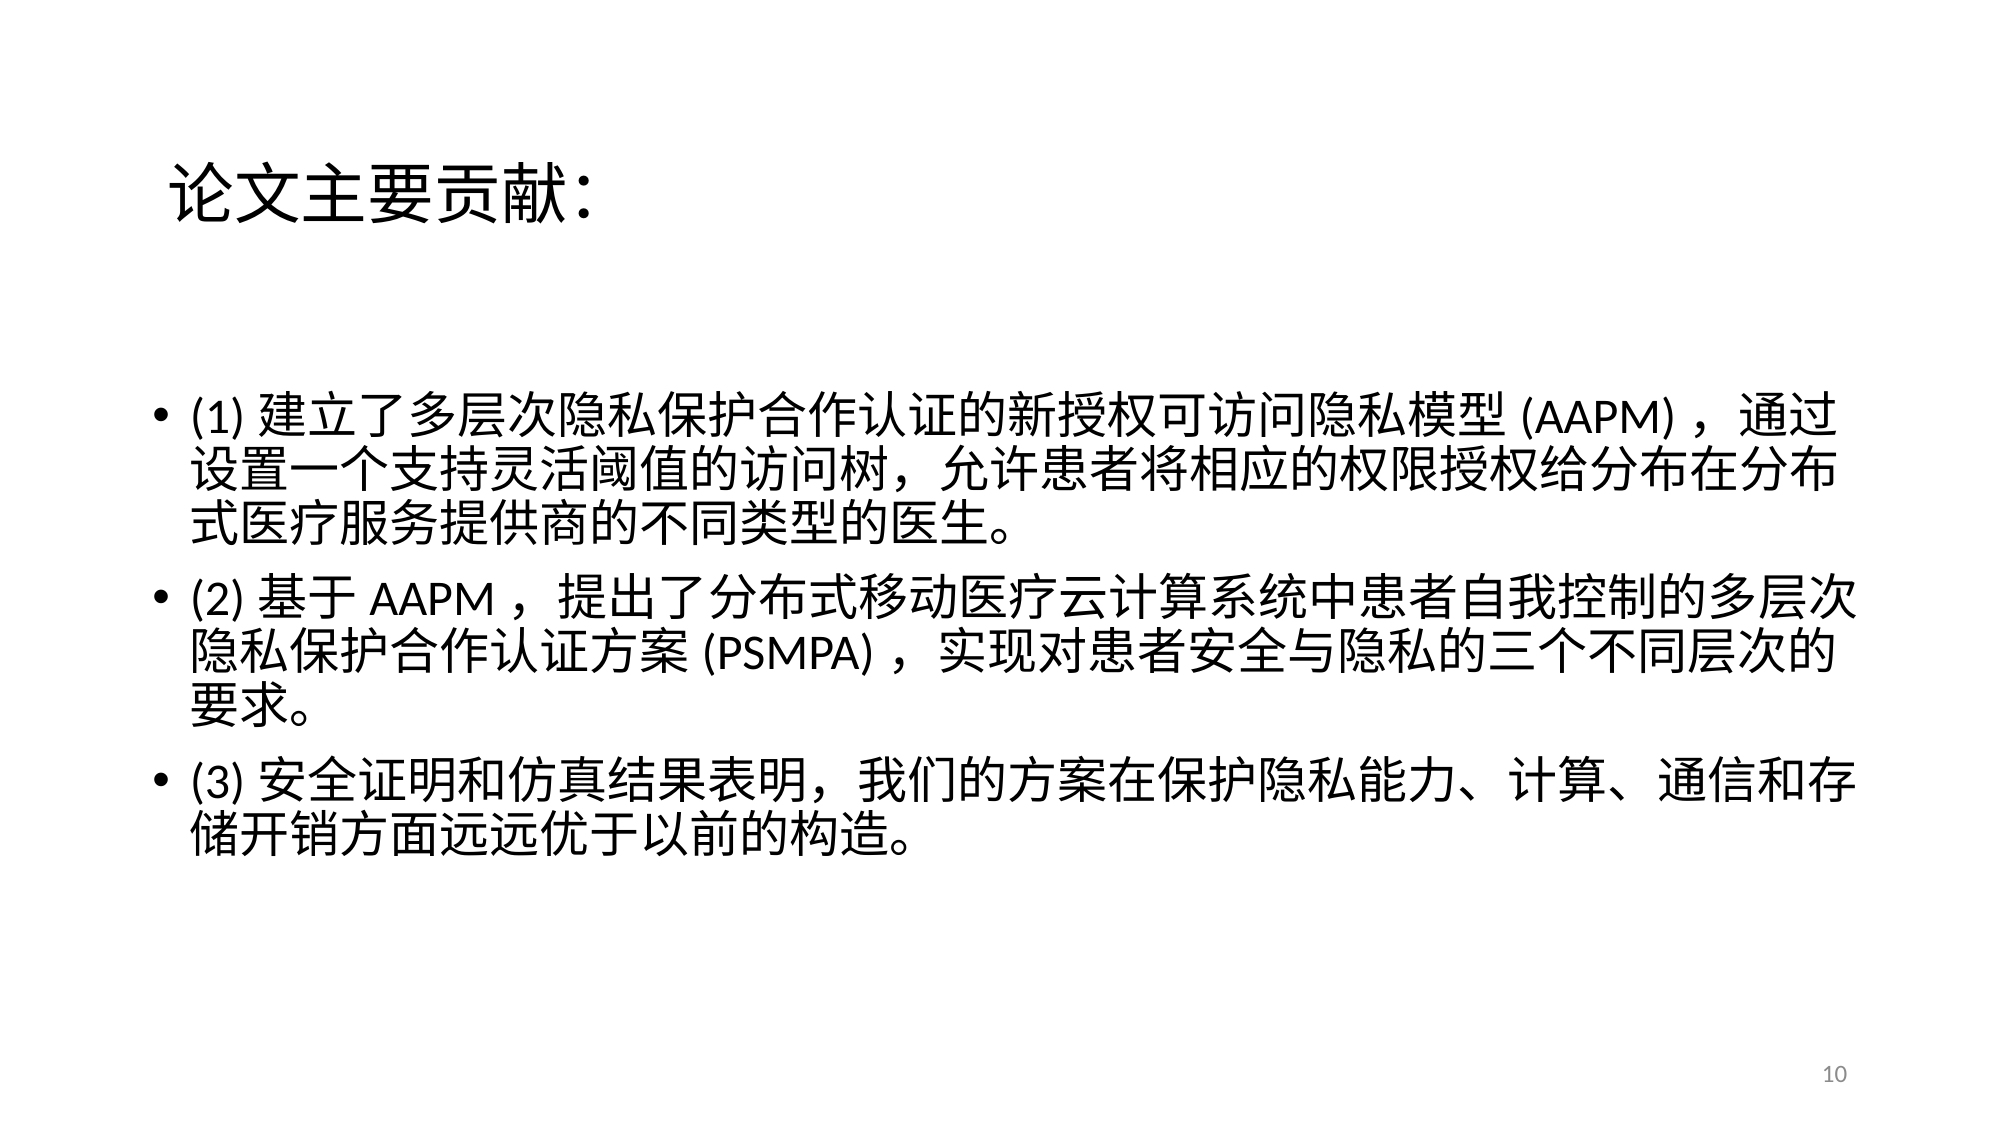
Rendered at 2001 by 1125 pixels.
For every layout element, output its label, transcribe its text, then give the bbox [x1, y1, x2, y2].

text_box (1)建立了多层次隐私保护合作认证的新授权可访问隐私模型(AAPM)，通过设置一个支持灵活阈值的访问树，允许患者将相应的权限授权给分布在分布式医疗服务提供商的不同类型的医生。 (2)基于AAPM，提出了分布式移动医疗云计算系统中患者自我控制的多层次隐私保护合作认证方案(PSMPA)，实现对患者安全与隐私的三个不同层次的要求。 (3)安全证明和仿真结果表明，我们的方案在保护隐私能力、计算、通信和存储开销方面远远优于以前的构造。 [137, 382, 1886, 1005]
text_box 论文主要贡献： [152, 133, 1590, 250]
slide_number 10 [1412, 1042, 1863, 1103]
